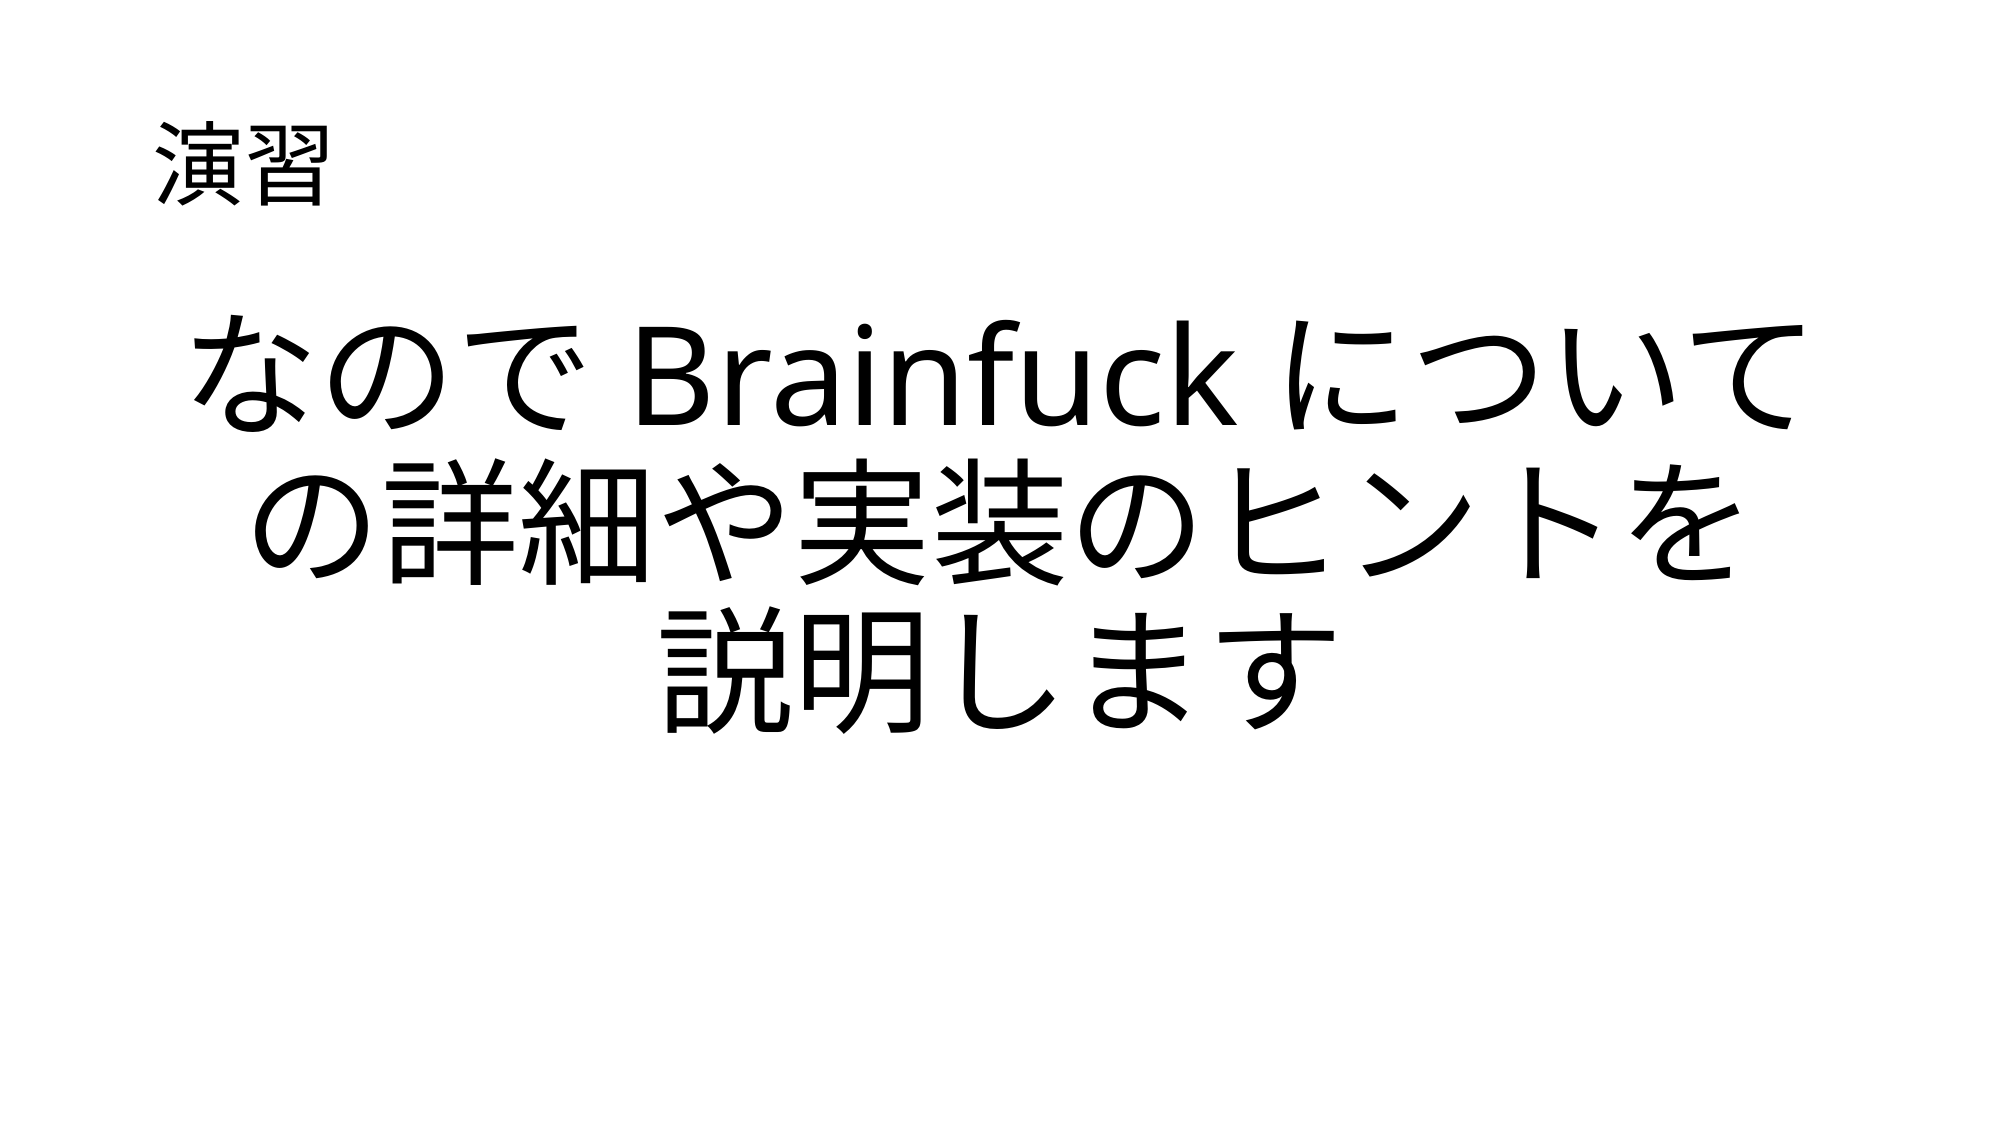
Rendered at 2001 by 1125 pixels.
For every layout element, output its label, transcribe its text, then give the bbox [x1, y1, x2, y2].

title 演習 [137, 59, 1863, 278]
list なのでBrainfuckについての詳細や実装のヒントを 説明します [137, 299, 1863, 1014]
